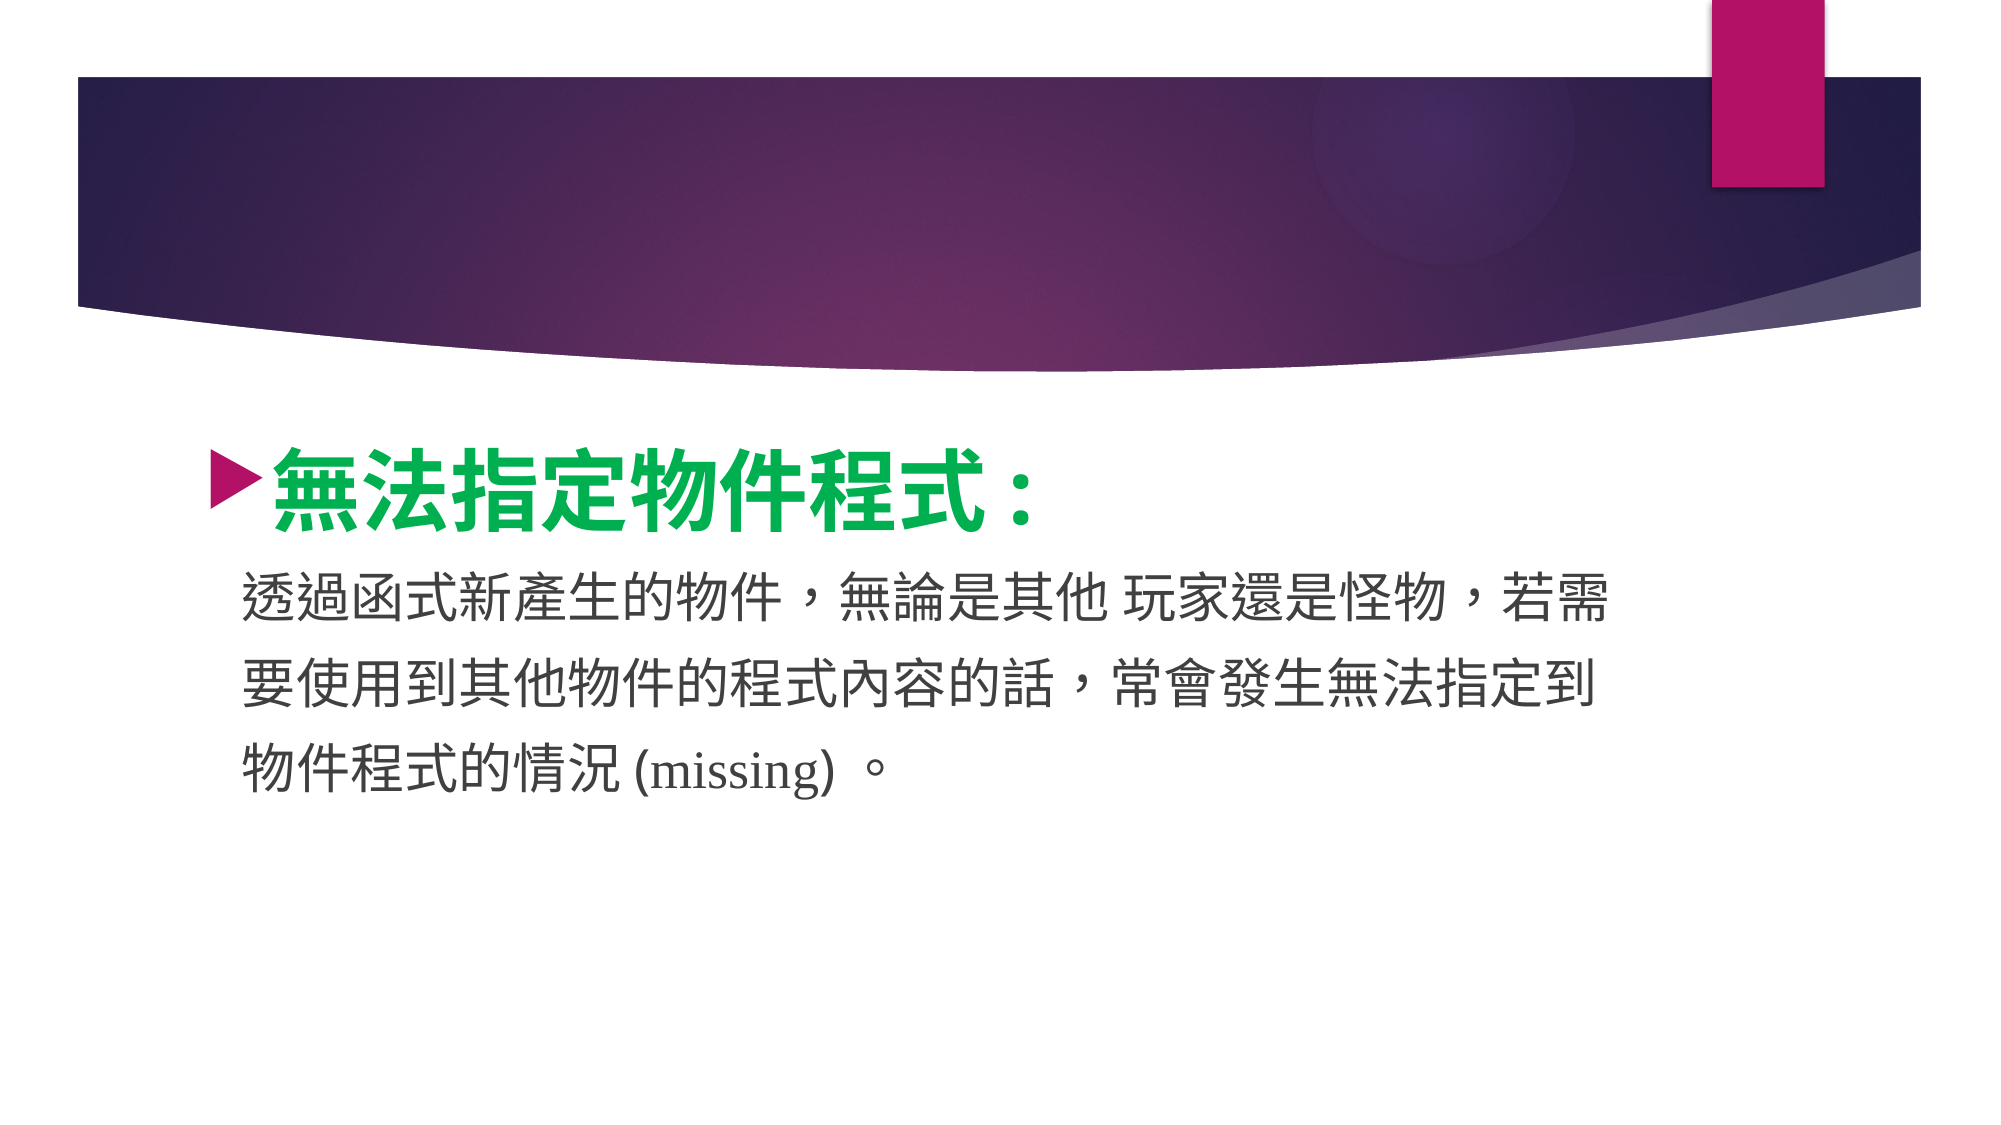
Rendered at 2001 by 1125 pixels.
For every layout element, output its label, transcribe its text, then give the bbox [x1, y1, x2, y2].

list 無法指定物件程式: 透過函式新產生的物件，無論是其他 玩家還是怪物，若需 要使用到其他物件的程式內容的話，常會發生無法指定到 物件程式的情況(missing)。 [189, 427, 1638, 988]
